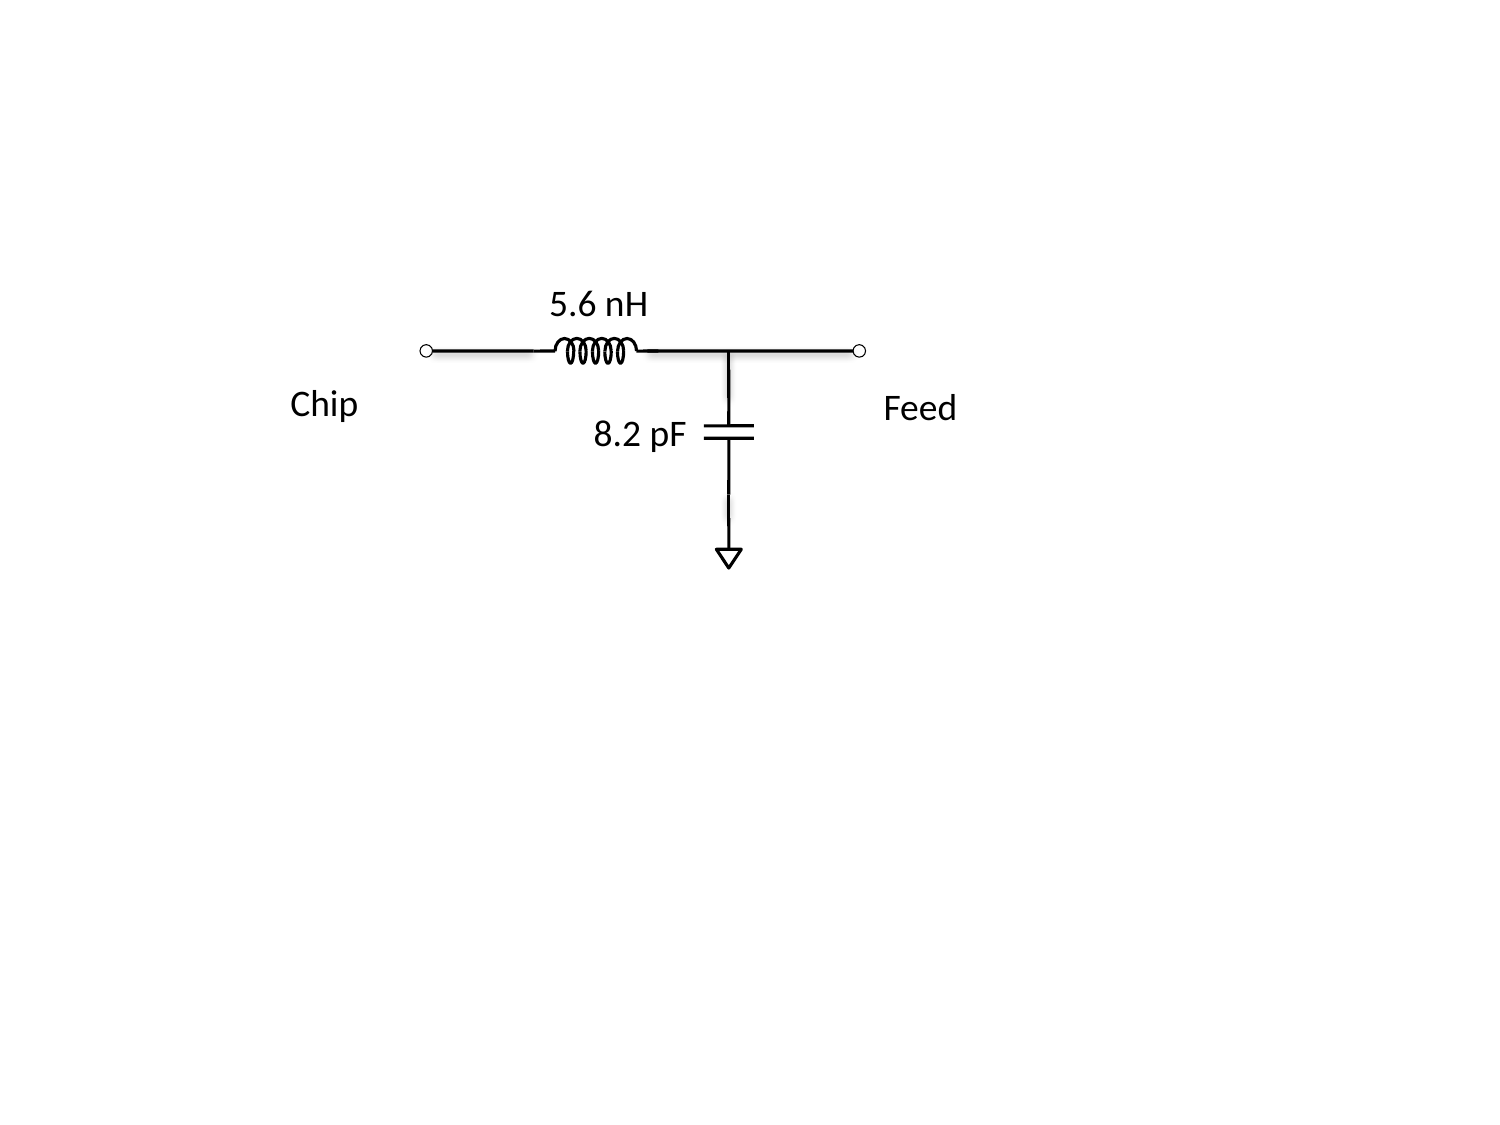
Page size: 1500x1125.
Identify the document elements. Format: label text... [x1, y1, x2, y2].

text_box 5.6 nH [534, 271, 664, 332]
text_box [716, 517, 742, 569]
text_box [583, 288, 609, 414]
text_box 8.2 pF [578, 401, 698, 462]
text_box Chip [275, 371, 374, 432]
text_box Feed [868, 375, 973, 436]
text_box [413, 338, 439, 364]
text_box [846, 338, 873, 364]
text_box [703, 369, 755, 495]
